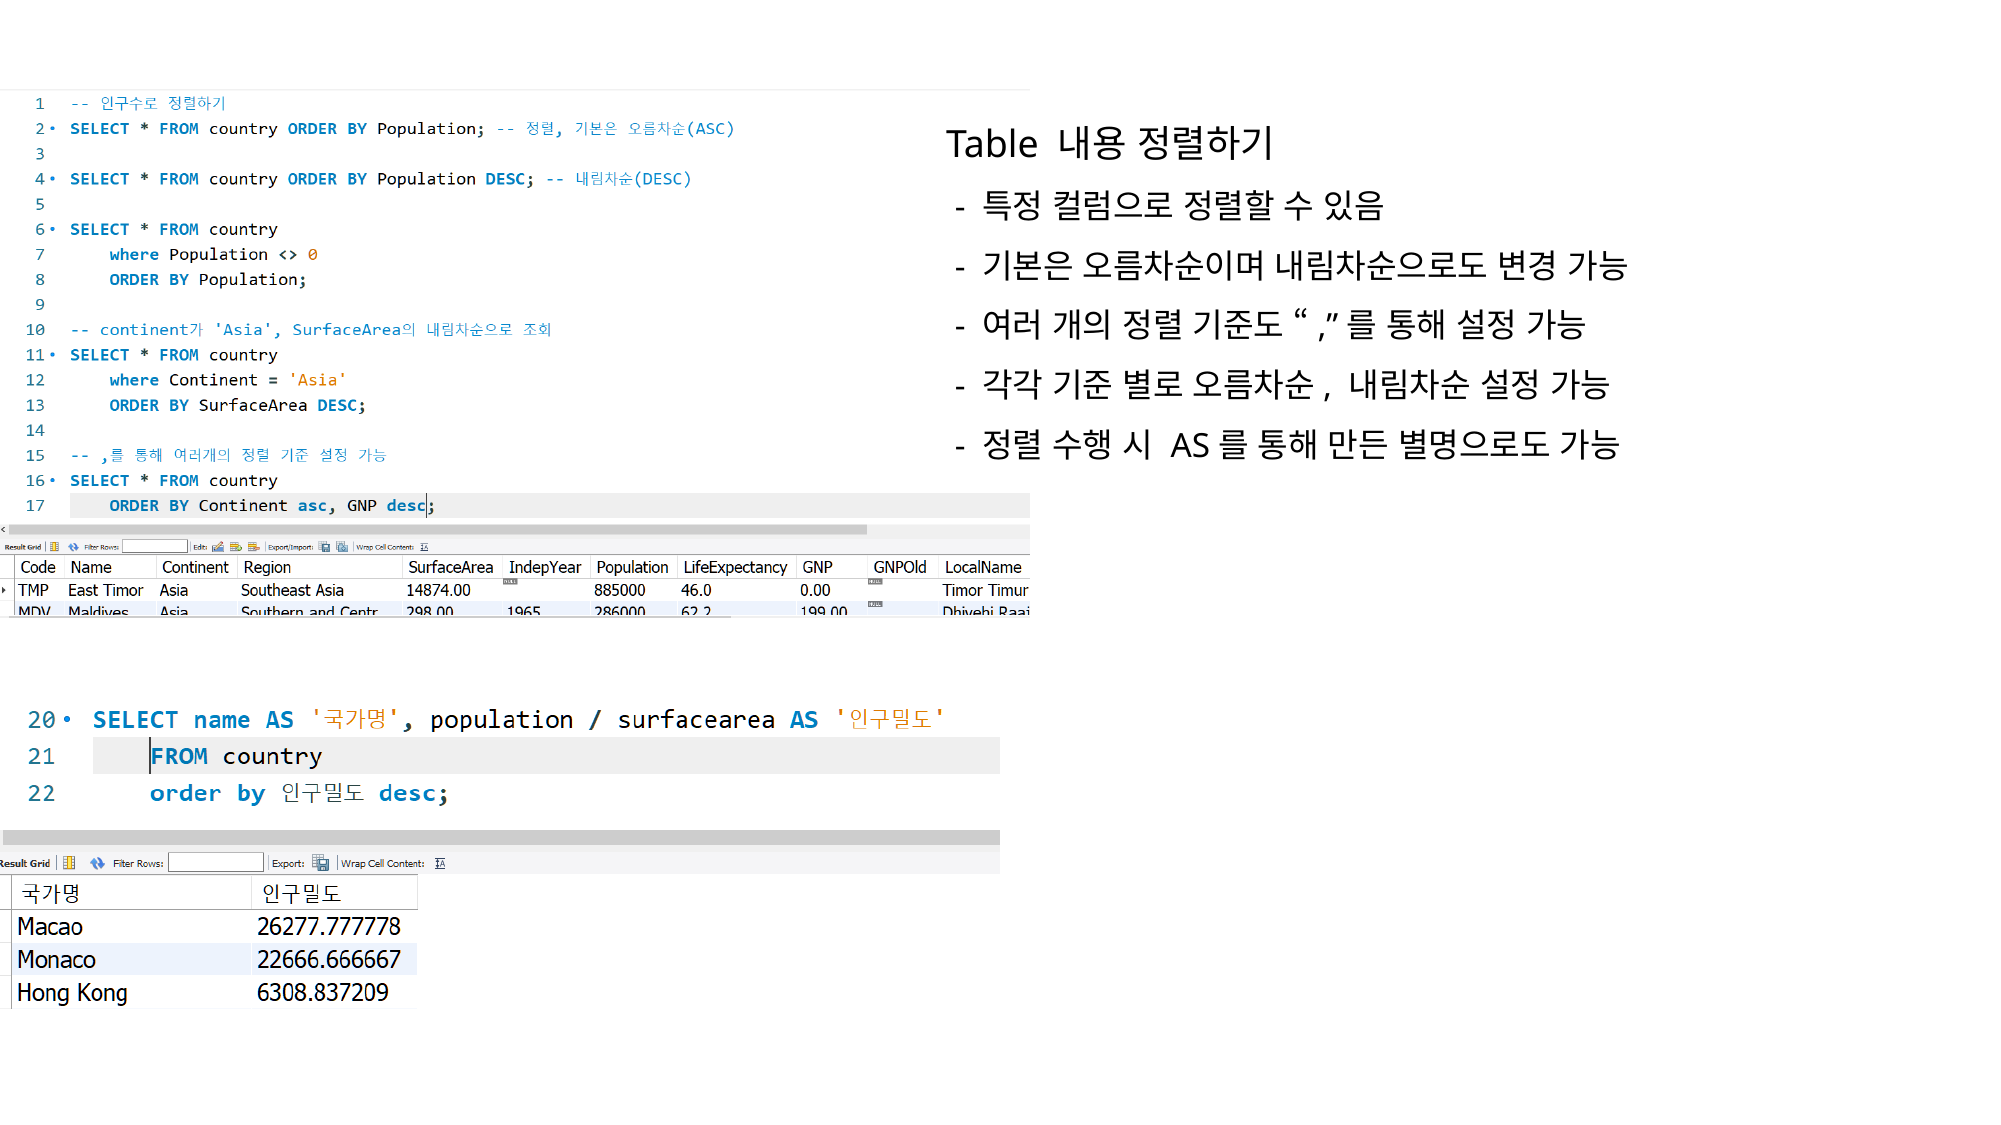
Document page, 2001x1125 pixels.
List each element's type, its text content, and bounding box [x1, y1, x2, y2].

picture [0, 89, 1030, 618]
picture [0, 697, 1000, 1009]
text_box Table 내용 정렬하기 - 특정 컬럼으로 정렬할 수 있음 - 기본은 오름차순이며 내림차순으로도 변경 가능 - 여러 개의 정렬 기준도 “,”를 통해 설정 가능 - 각각 기준 별로 오름차순, 내림차순 설정 가능 - 정렬 수행 시 AS를 통해 만든 별명으로도 가능 [1030, 90, 2000, 472]
